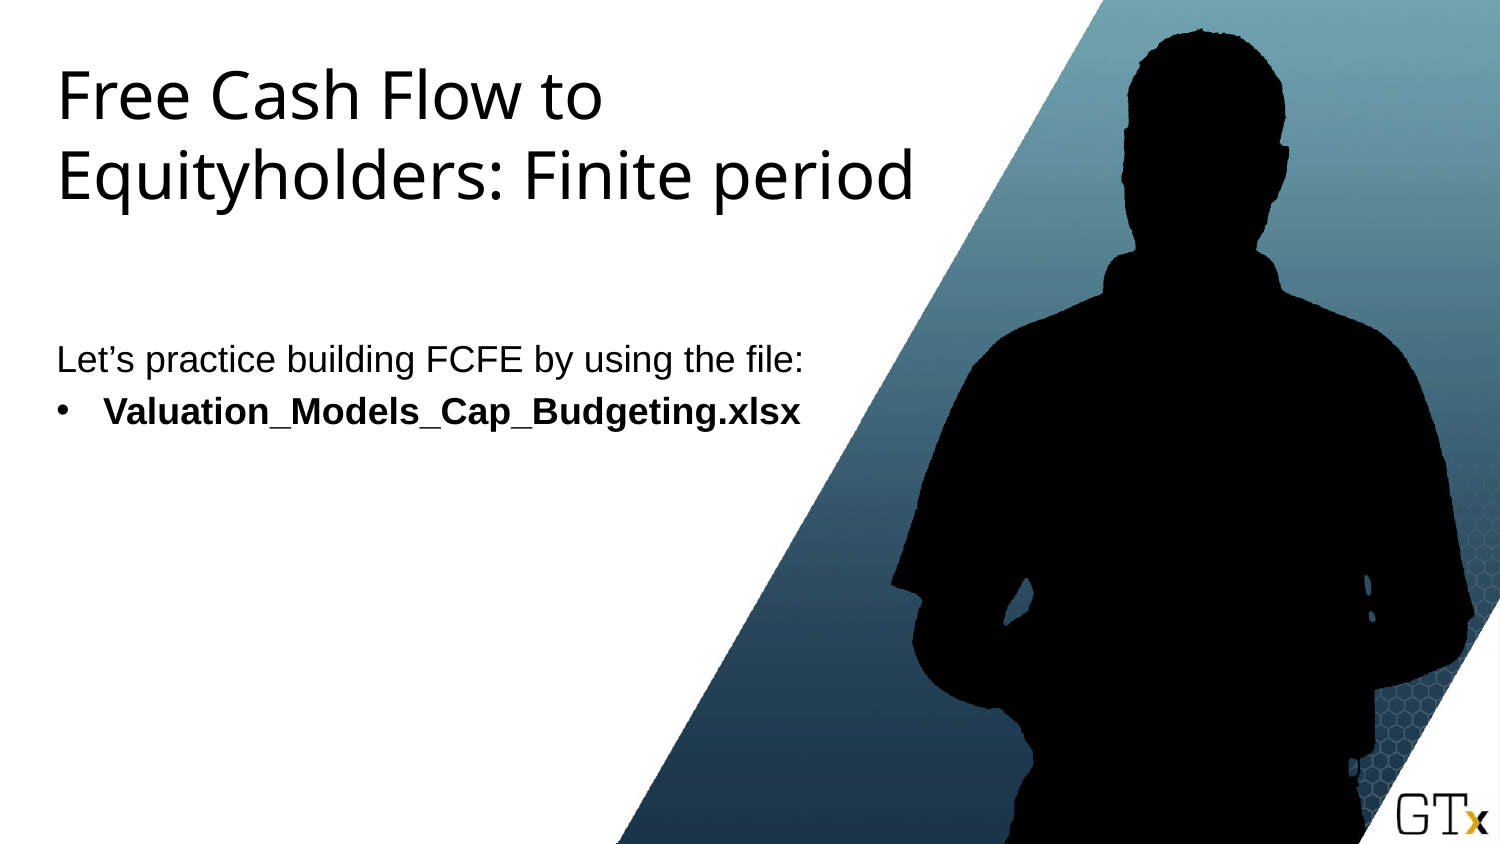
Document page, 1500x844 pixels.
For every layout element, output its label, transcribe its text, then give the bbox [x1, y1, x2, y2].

picture [0, 0, 1500, 844]
title Free Cash Flow to Equityholders: Finite period [41, 45, 1024, 328]
list Let’s practice building FCFE by using the file: Valuation_Models_Cap_Budgeting.xlsx [41, 328, 822, 787]
